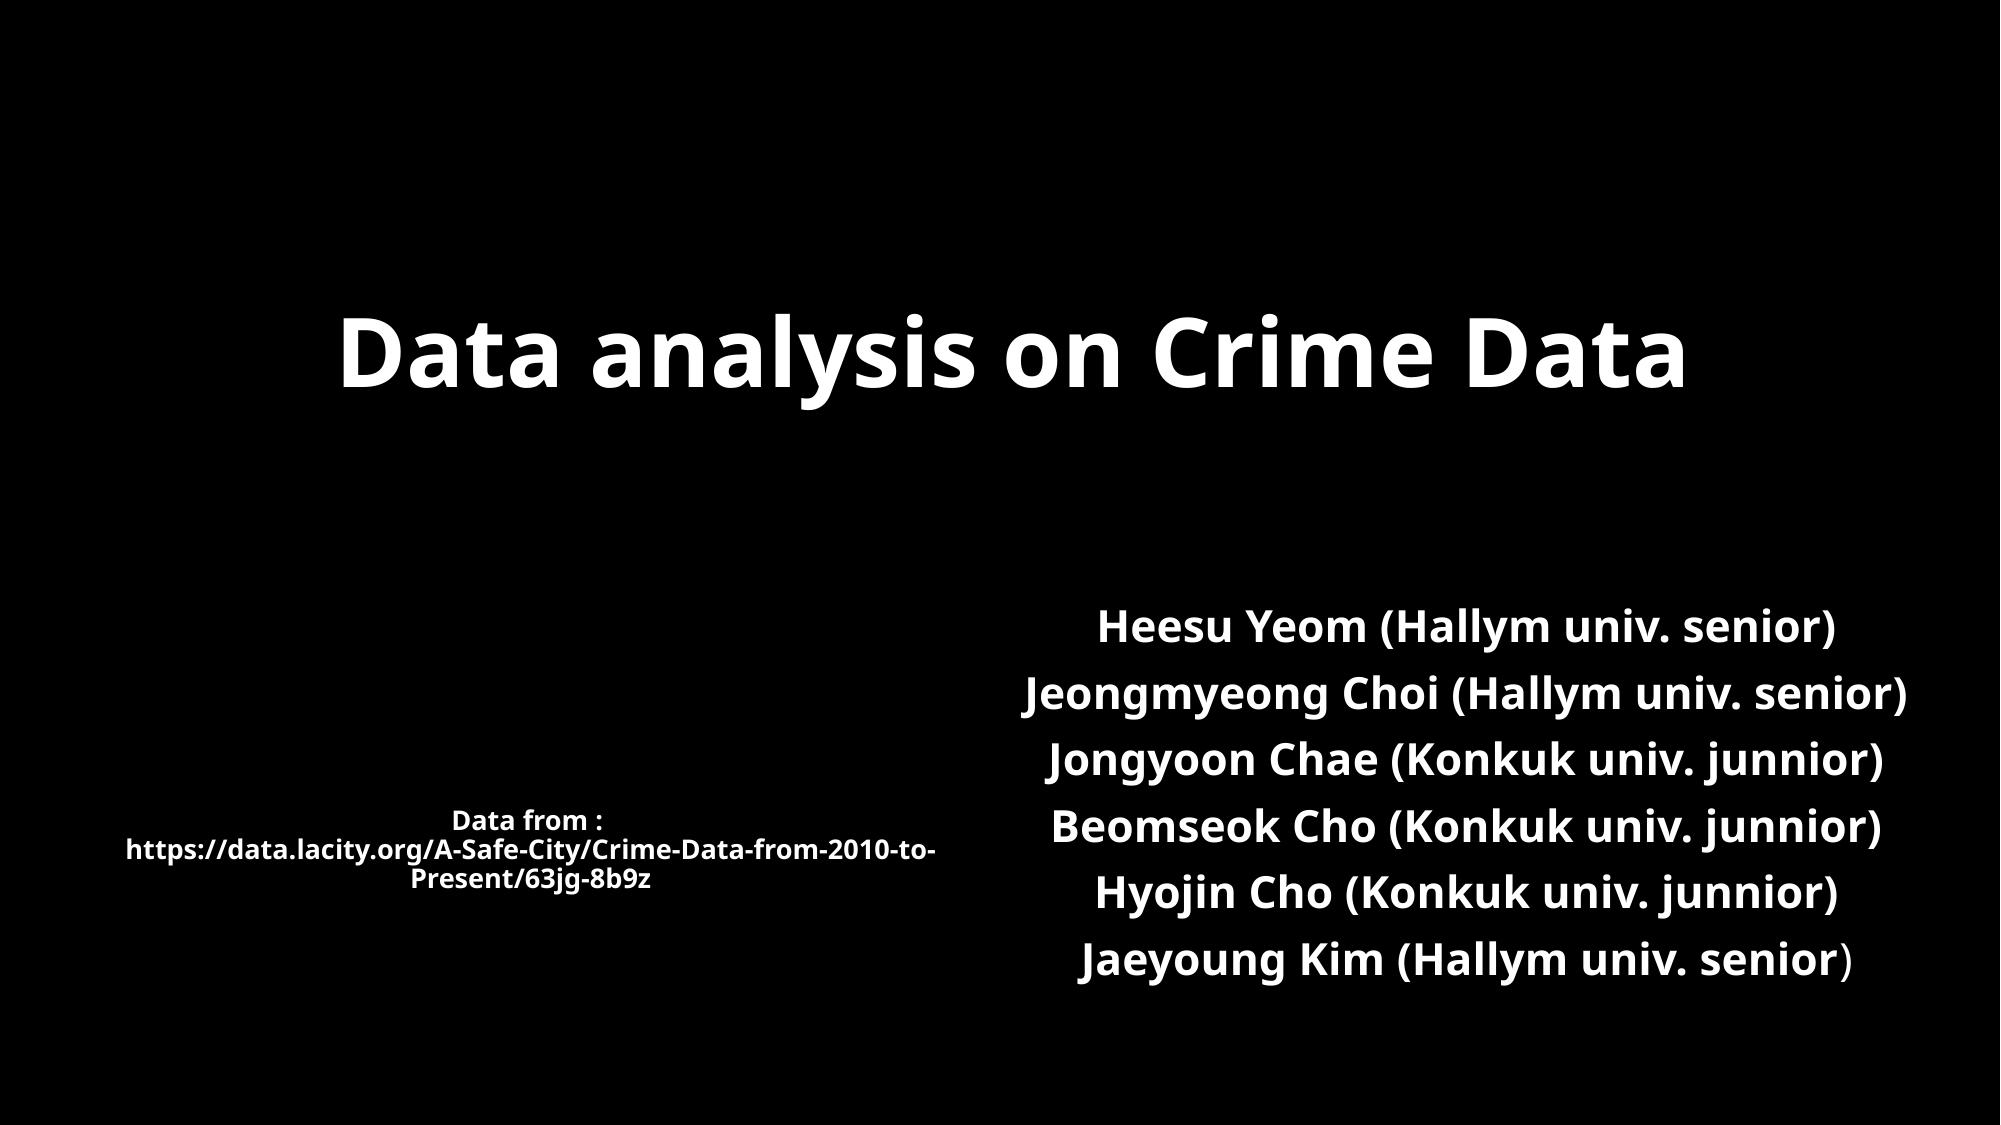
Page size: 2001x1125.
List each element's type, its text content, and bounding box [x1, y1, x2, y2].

text_box Data from : https://data.lacity.org/A-Safe-City/Crime-Data-from-2010-to-Present/63jg-8b9z [81, 799, 980, 902]
subtitle Heesu Yeom (Hallym univ. senior) Jeongmyeong Choi (Hallym univ. senior) Jongyoon Chae (Konkuk univ. junnior) Beomseok Cho (Konkuk univ. junnior) Hyojin Cho (Konkuk univ. junnior) Jaeyoung Kim (Hallym univ. senior) [999, 596, 1934, 1037]
title Data analysis on Crime Data [225, 239, 1800, 417]
